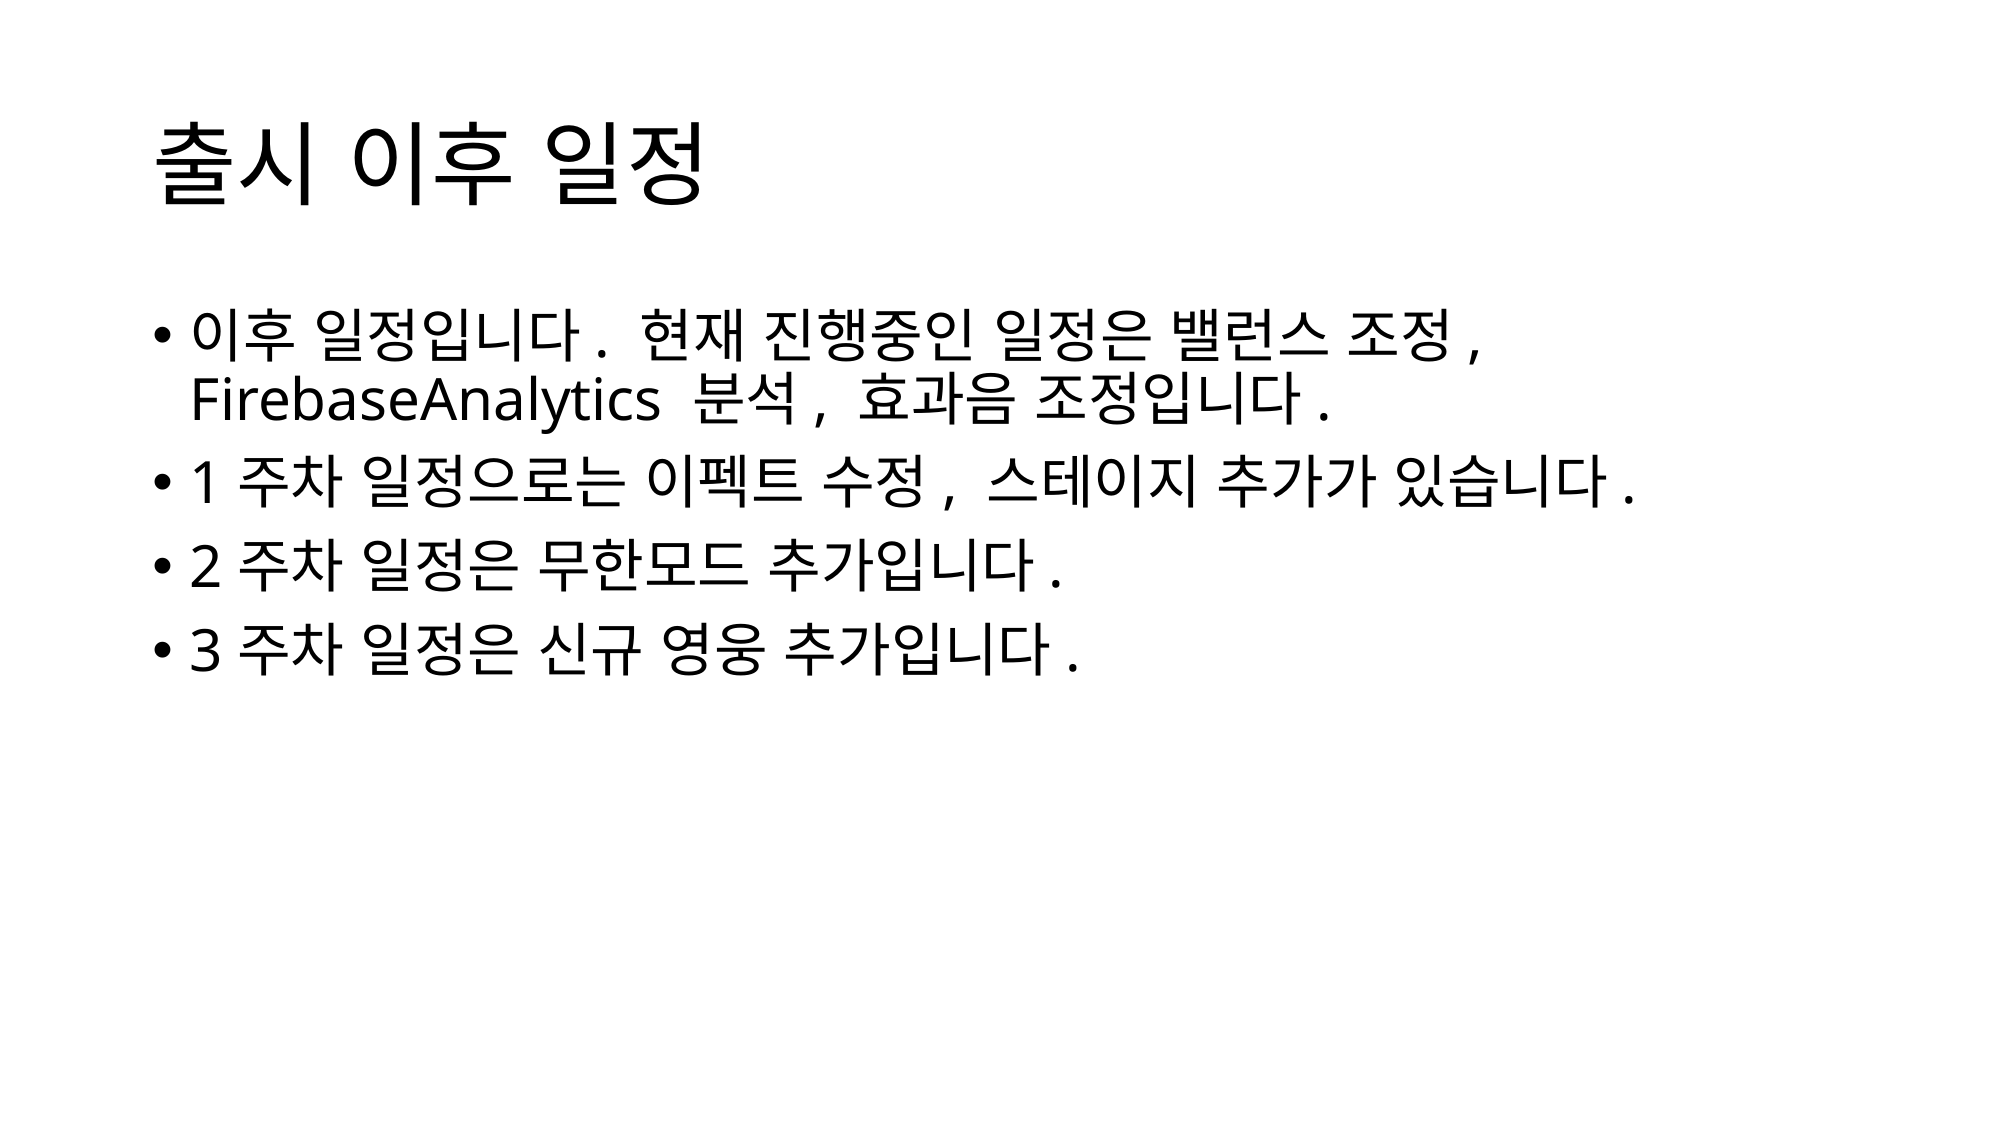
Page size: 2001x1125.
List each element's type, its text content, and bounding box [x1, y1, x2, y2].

title 출시 이후 일정 [137, 59, 1863, 278]
list 이후 일정입니다. 현재 진행중인 일정은 밸런스 조정, FirebaseAnalytics 분석, 효과음 조정입니다. 1주차 일정으로는 이펙트 수정, 스테이지 추가가 있습니다. 2주차 일정은 무한모드 추가입니다. 3주차 일정은 신규 영웅 추가입니다. [137, 299, 1863, 1014]
